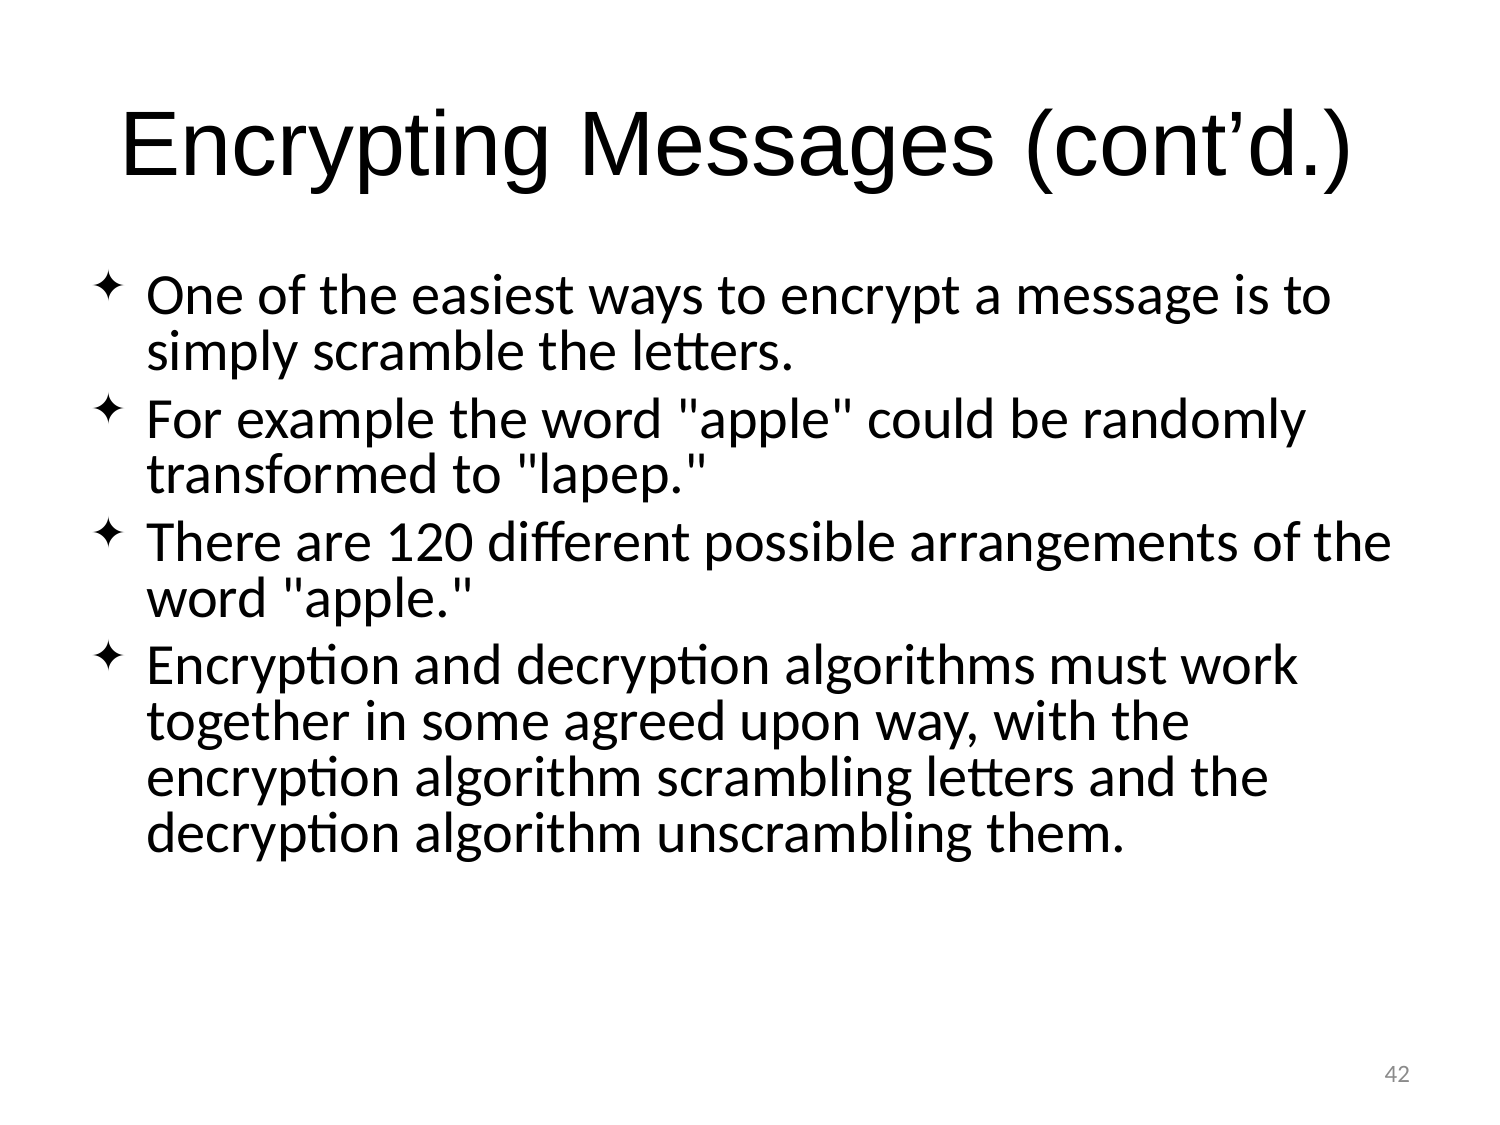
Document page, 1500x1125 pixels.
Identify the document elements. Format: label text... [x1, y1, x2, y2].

slide_number 42 [1074, 1042, 1425, 1103]
list One of the easiest ways to encrypt a message is to simply scramble the letters. For example the word "apple" could be randomly transformed to "lapep." There are 120 different possible arrangements of the word "apple." Encryption and decryption algorithms must work together in some agreed upon way, with the encryption algorithm scrambling letters and the decryption algorithm unscrambling them. [75, 262, 1425, 1005]
title Encrypting Messages (cont’d.) [75, 45, 1425, 233]
